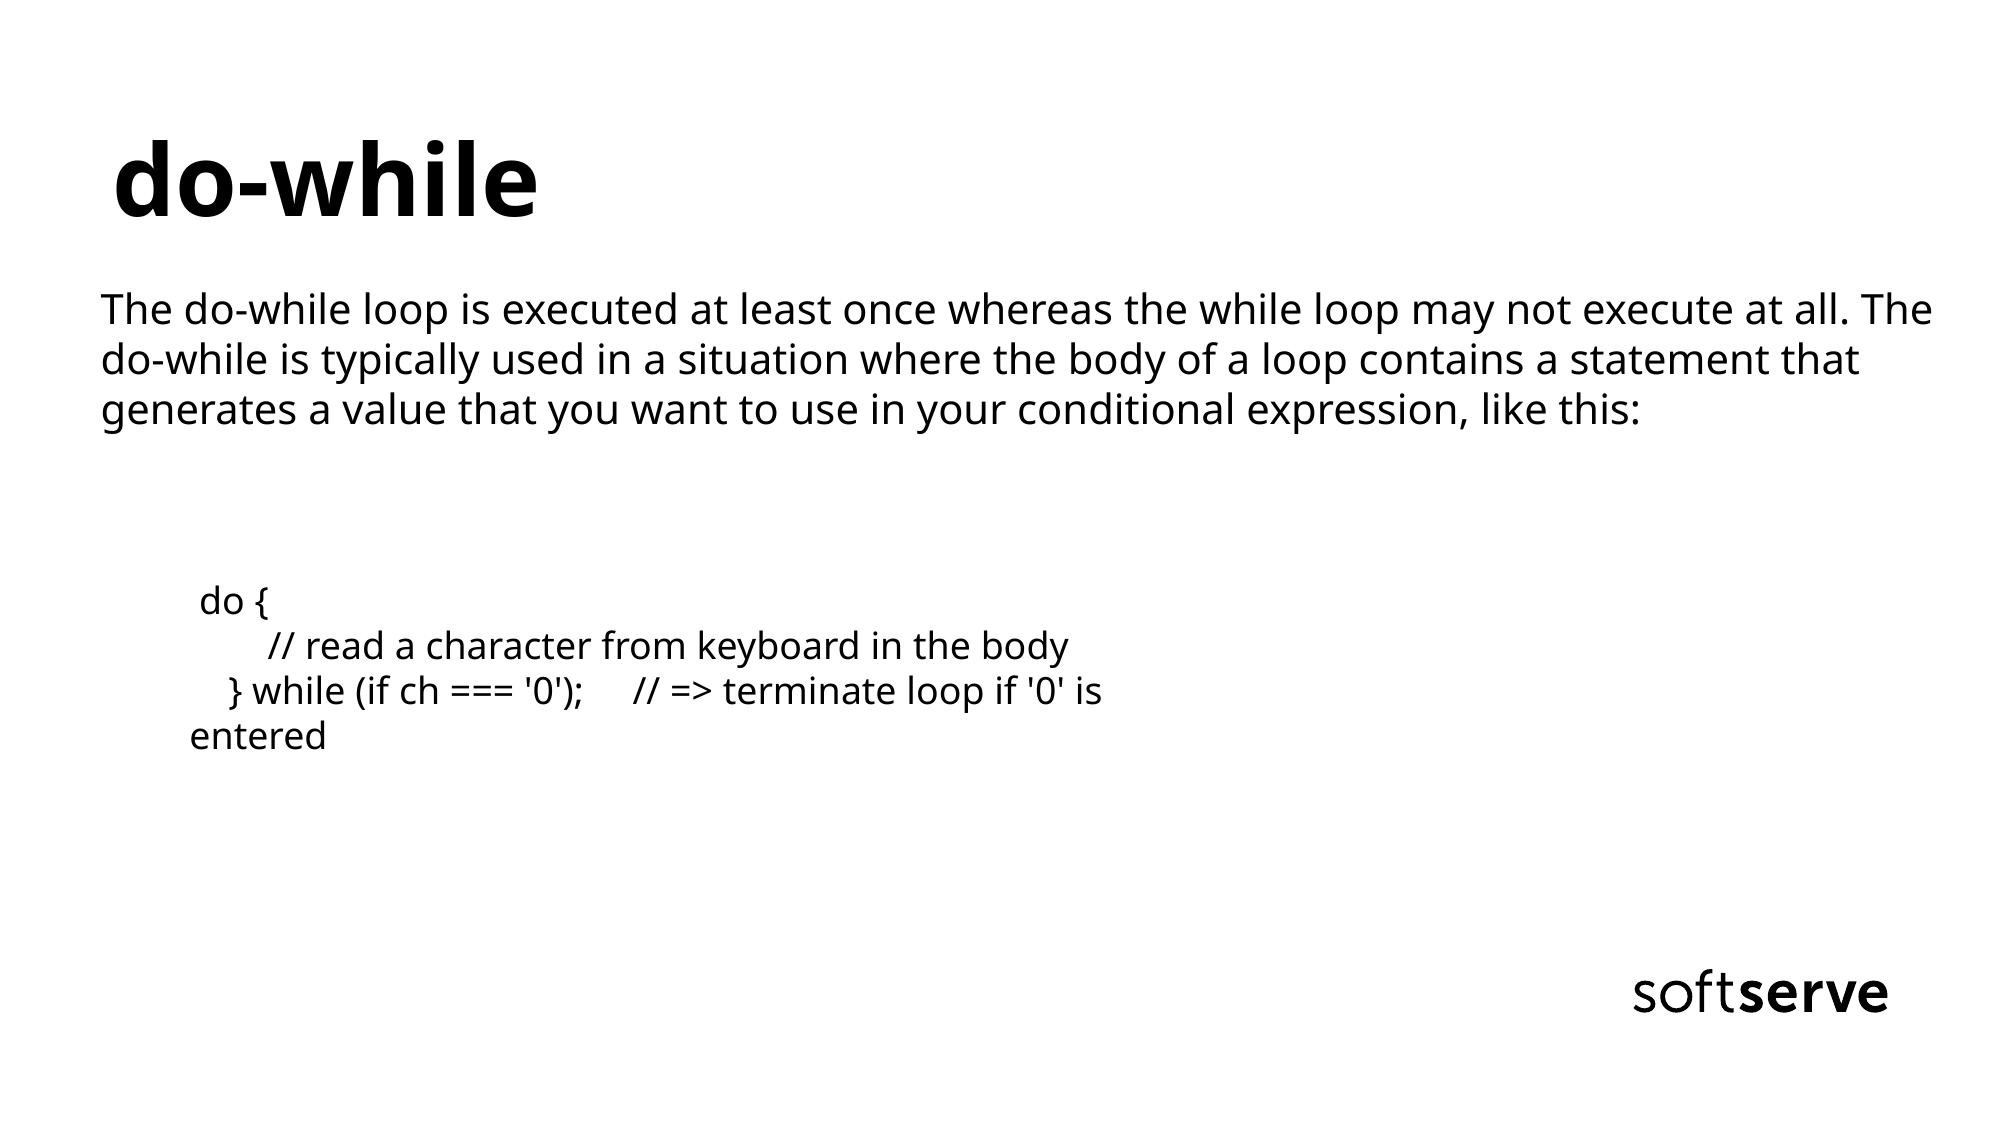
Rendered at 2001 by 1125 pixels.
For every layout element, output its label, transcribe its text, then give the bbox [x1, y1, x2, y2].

text_box do { // read a character from keyboard in the body } while (if ch === '0'); // => terminate loop if '0' is entered [174, 569, 1175, 765]
text_box do-while [112, 0, 1888, 225]
text_box The do-while loop is executed at least once whereas the while loop may not execute at all. The do-while is typically used in a situation where the body of a loop contains a statement that generates a value that you want to use in your conditional expression, like this: [85, 225, 1950, 441]
